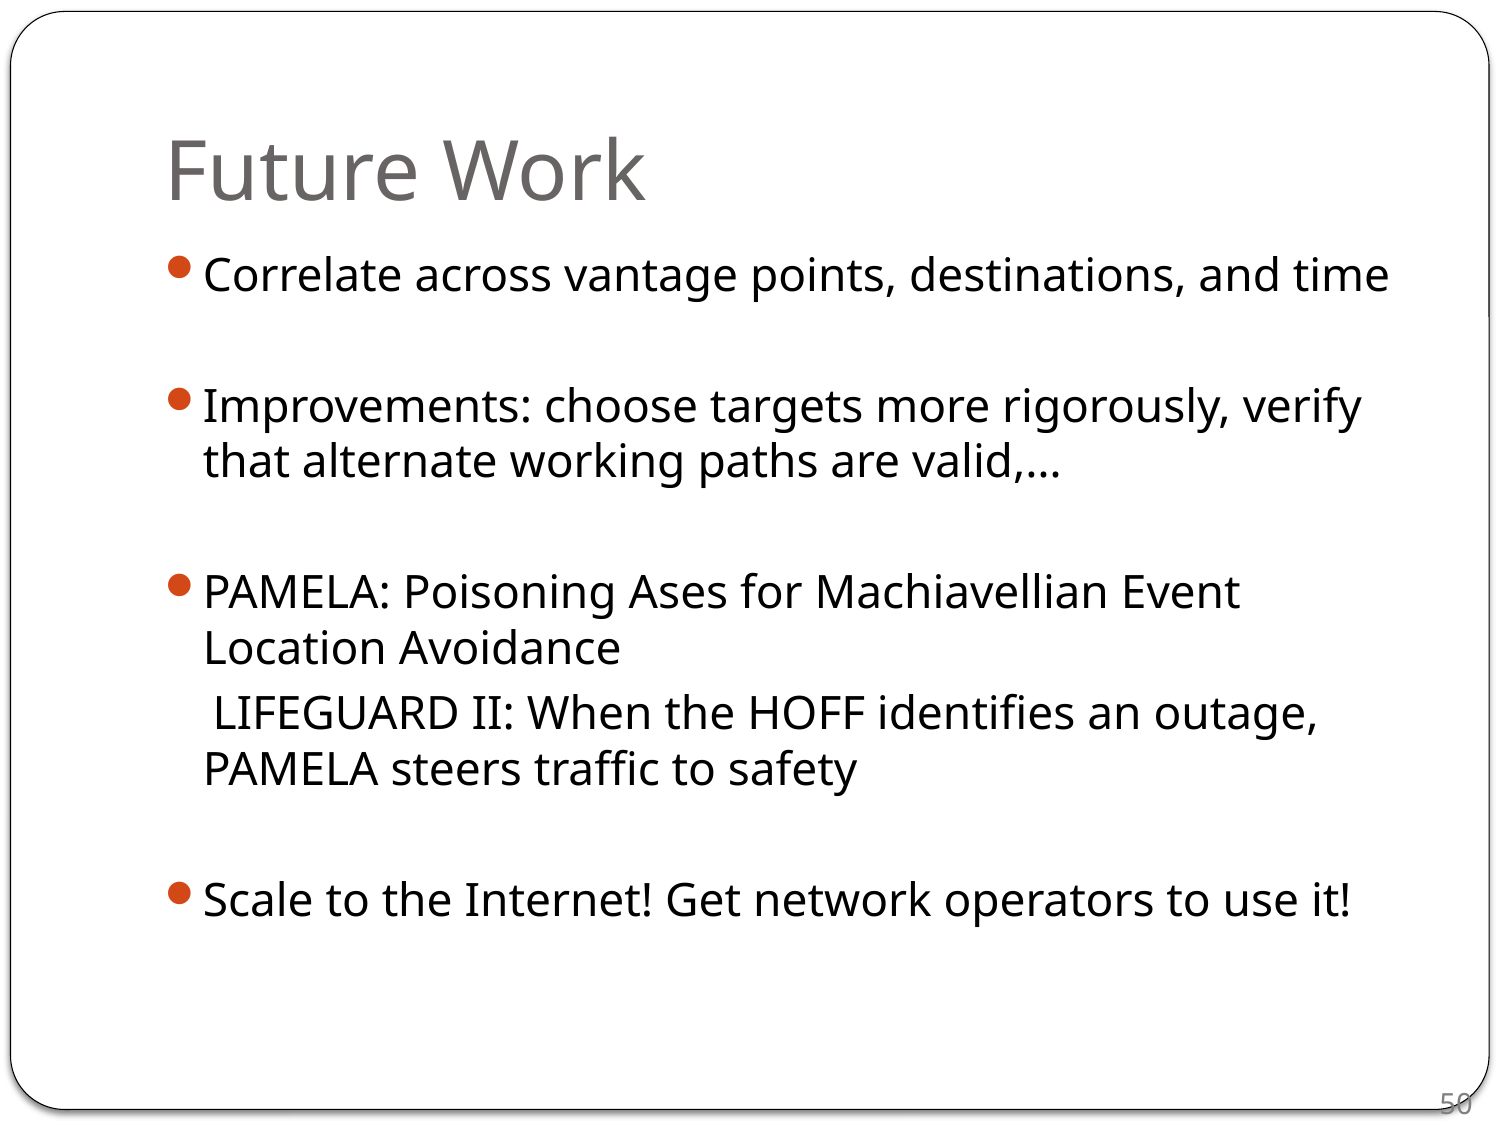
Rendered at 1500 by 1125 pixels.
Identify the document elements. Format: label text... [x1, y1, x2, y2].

list Correlate across vantage points, destinations, and time Improvements: choose targets more rigorously, verify that alternate working paths are valid,… PAMELA: Poisoning Ases for Machiavellian Event Location Avoidance LIFEGUARD II: When the HOFF identifies an outage, PAMELA steers traffic to safety Scale to the Internet! Get network operators to use it! [150, 237, 1425, 988]
title Future Work [150, 45, 1425, 233]
